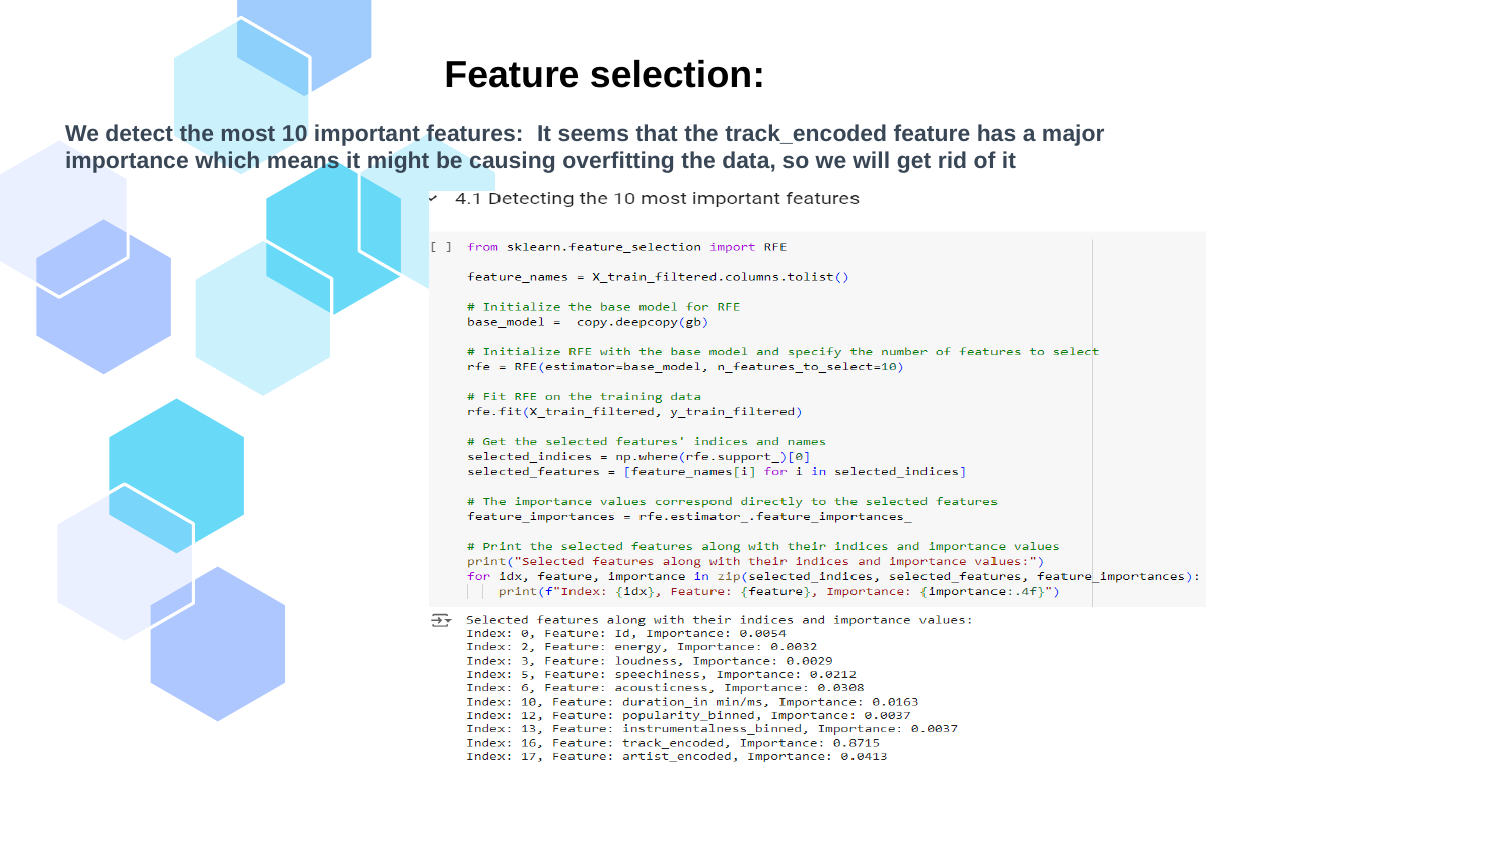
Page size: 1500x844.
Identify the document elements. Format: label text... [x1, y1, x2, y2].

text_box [0, 0, 497, 724]
text_box We detect the most 10 important features: It seems that the track_encoded feature has a major importance which means it might be causing overfitting the data, so we will get rid of it [501, 110, 1141, 190]
picture [429, 191, 1206, 777]
text_box Feature selection: [501, 42, 1083, 103]
